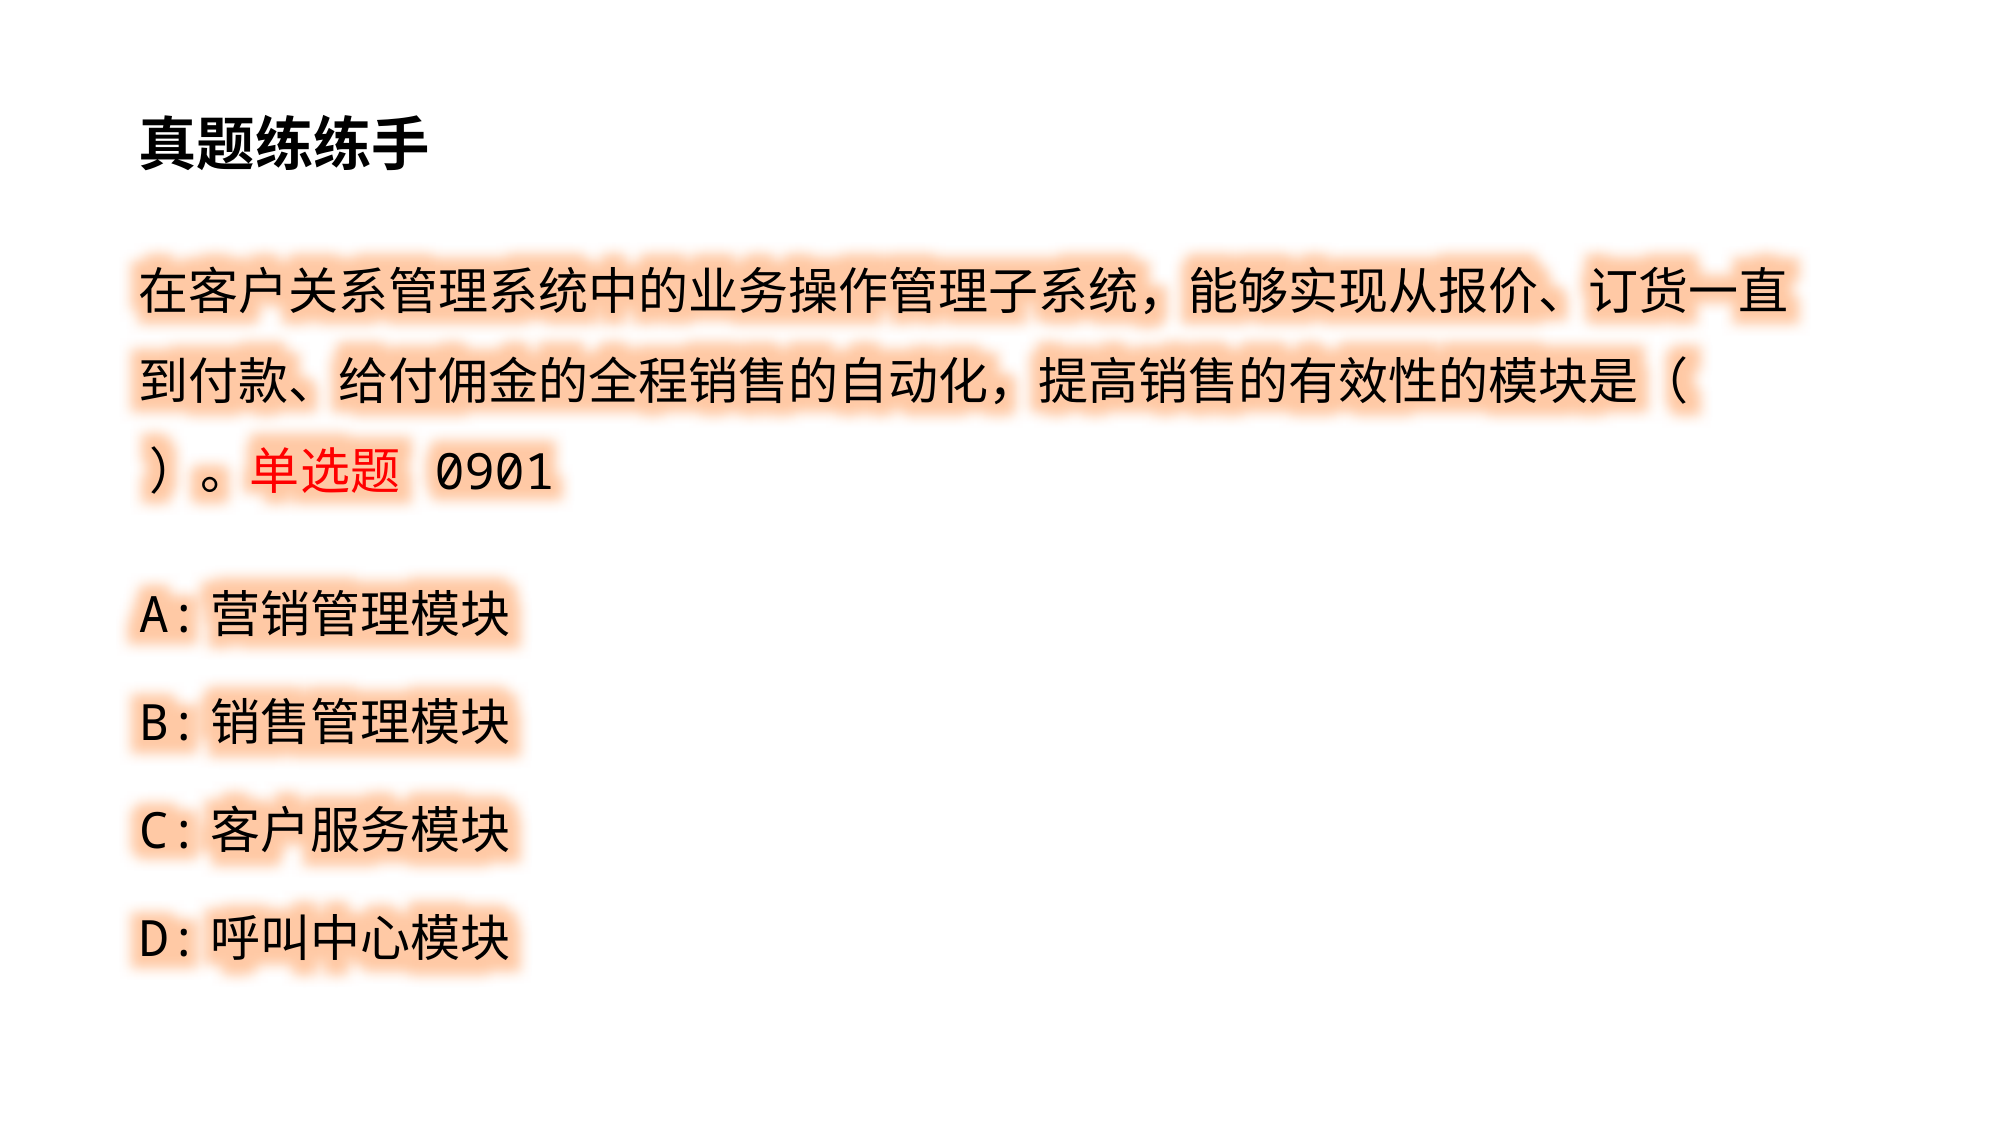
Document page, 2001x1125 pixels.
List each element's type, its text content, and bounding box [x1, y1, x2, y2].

text_box 真题练练手 [120, 97, 1568, 187]
text_box 在客户关系管理系统中的业务操作管理子系统，能够实现从报价、订货一直到付款、给付佣金的全程销售的自动化，提高销售的有效性的模块是（ ）。单选题 0901 A:营销管理模块 B:销售管理模块 C:客户服务模块 D:呼叫中心模块 [120, 219, 1839, 1047]
